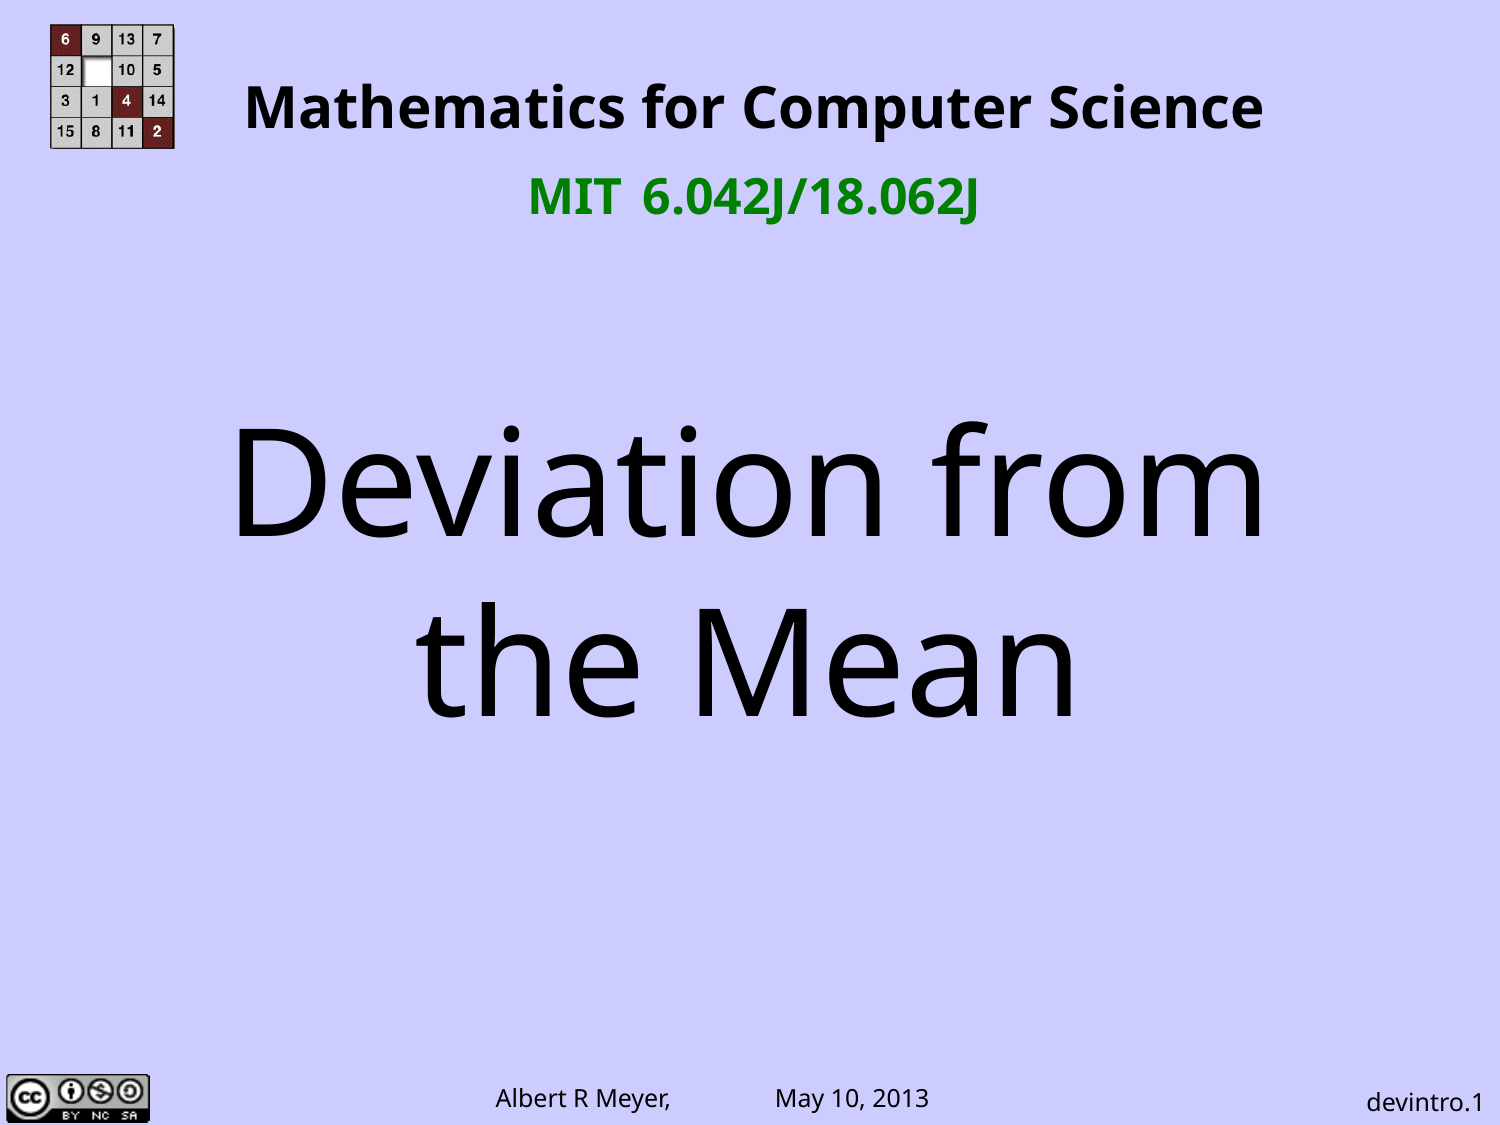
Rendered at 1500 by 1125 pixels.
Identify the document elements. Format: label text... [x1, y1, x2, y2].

text_box Deviation from the Mean [102, 329, 1396, 805]
picture [50, 24, 175, 149]
text_box Mathematics for Computer Science MIT 6.042J/18.062J [228, 62, 1280, 238]
picture [6, 1074, 150, 1123]
